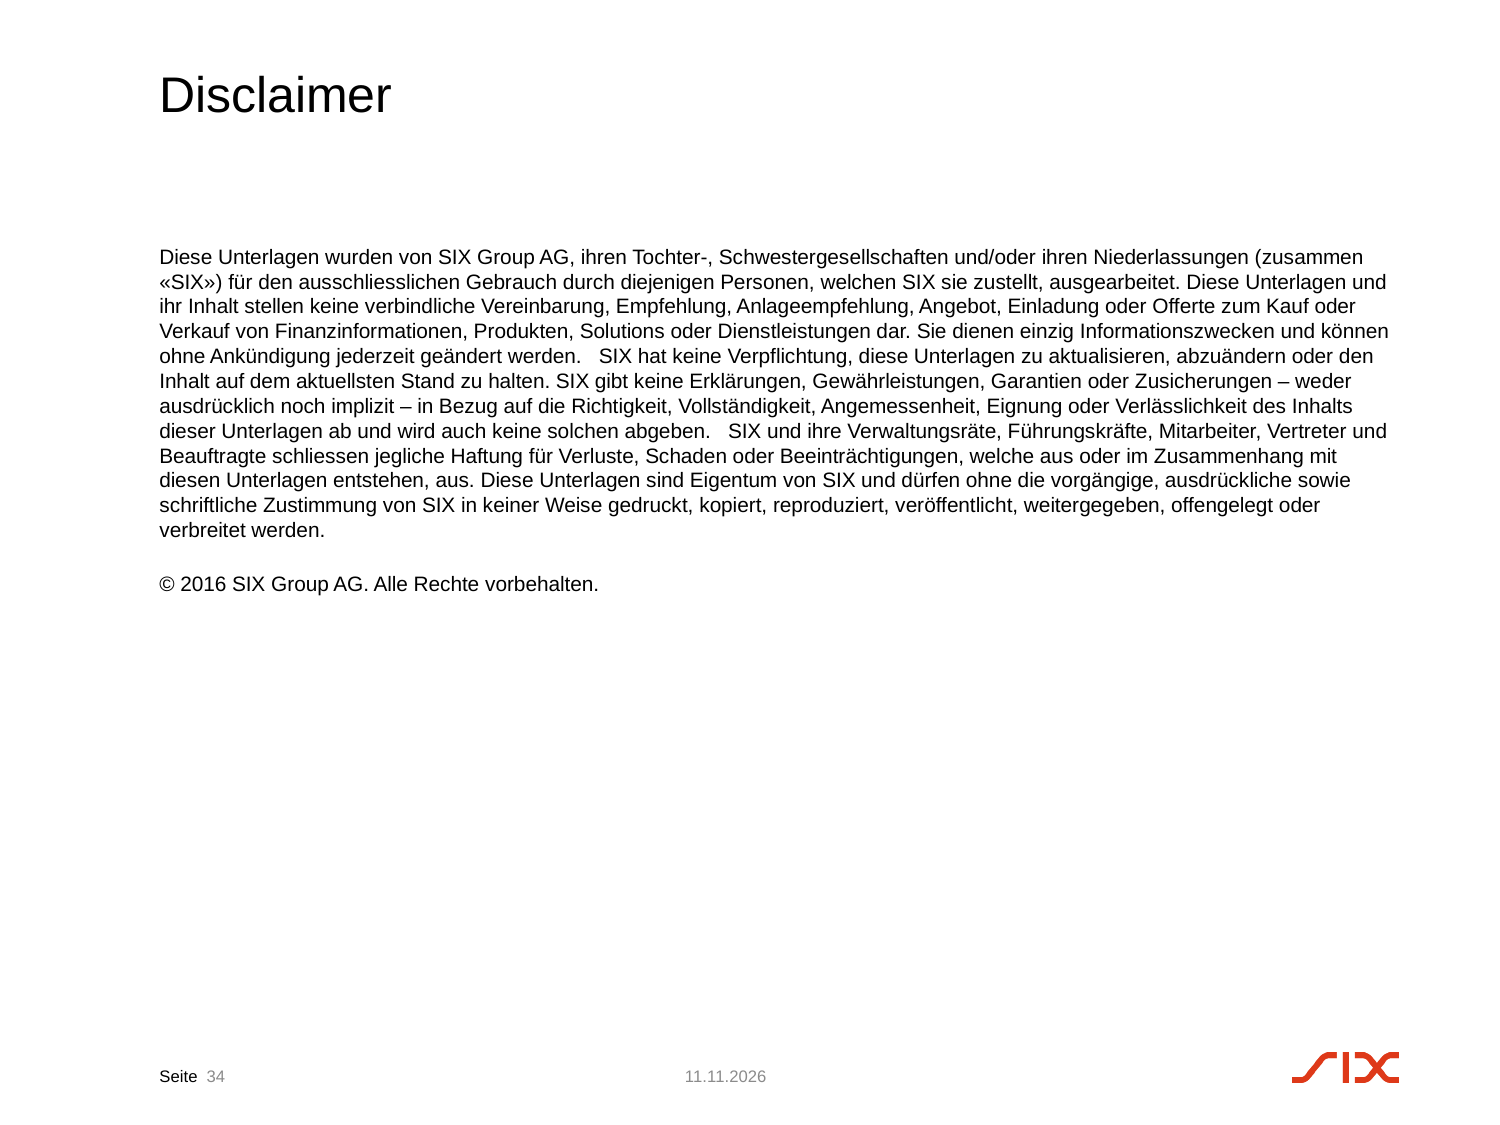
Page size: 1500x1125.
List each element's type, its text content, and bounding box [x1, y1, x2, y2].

list Diese Unterlagen wurden von SIX Group AG, ihren Tochter-, Schwestergesellschaften und/oder ihren Niederlassungen (zusammen «SIX») für den ausschliesslichen Gebrauch durch diejenigen Personen, welchen SIX sie zustellt, ausgearbeitet. Diese Unterlagen und ihr Inhalt stellen keine verbindliche Vereinbarung, Empfehlung, Anlageempfehlung, Angebot, Einladung oder Offerte zum Kauf oder Verkauf von Finanzinformationen, Produkten, Solutions oder Dienstleistungen dar. Sie dienen einzig Informationszwecken und können ohne Ankündigung jederzeit geändert werden. SIX hat keine Verpflichtung, diese Unterlagen zu aktualisieren, abzuändern oder den Inhalt auf dem aktuellsten Stand zu halten. SIX gibt keine Erklärungen, Gewährleistungen, Garantien oder Zusicherungen – weder ausdrücklich noch implizit – in Bezug auf die Richtigkeit, Vollständigkeit, Angemessenheit, Eignung oder Verlässlichkeit des Inhalts dieser Unterlagen ab und wird auch keine solchen abgeben. SIX und ihre Verwaltungsräte, Führungskräfte, Mitarbeiter, Vertreter und Beauftragte schliessen jegliche Haftung für Verluste, Schaden oder Beeinträchtigungen, welche aus oder im Zusammenhang mit diesen Unterlagen entstehen, aus. Diese Unterlagen sind Eigentum von SIX und dürfen ohne die vorgängige, ausdrückliche sowie schriftliche Zustimmung von SIX in keiner Weise gedruckt, kopiert, reproduziert, veröffentlicht, weitergegeben, offengelegt oder verbreitet werden. © 2016 SIX Group AG. Alle Rechte vorbehalten. [159, 243, 1400, 997]
picture [1292, 1052, 1399, 1083]
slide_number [685, 1065, 987, 1086]
slide_number 34 [206, 1065, 308, 1086]
title Disclaimer [159, 62, 1400, 173]
